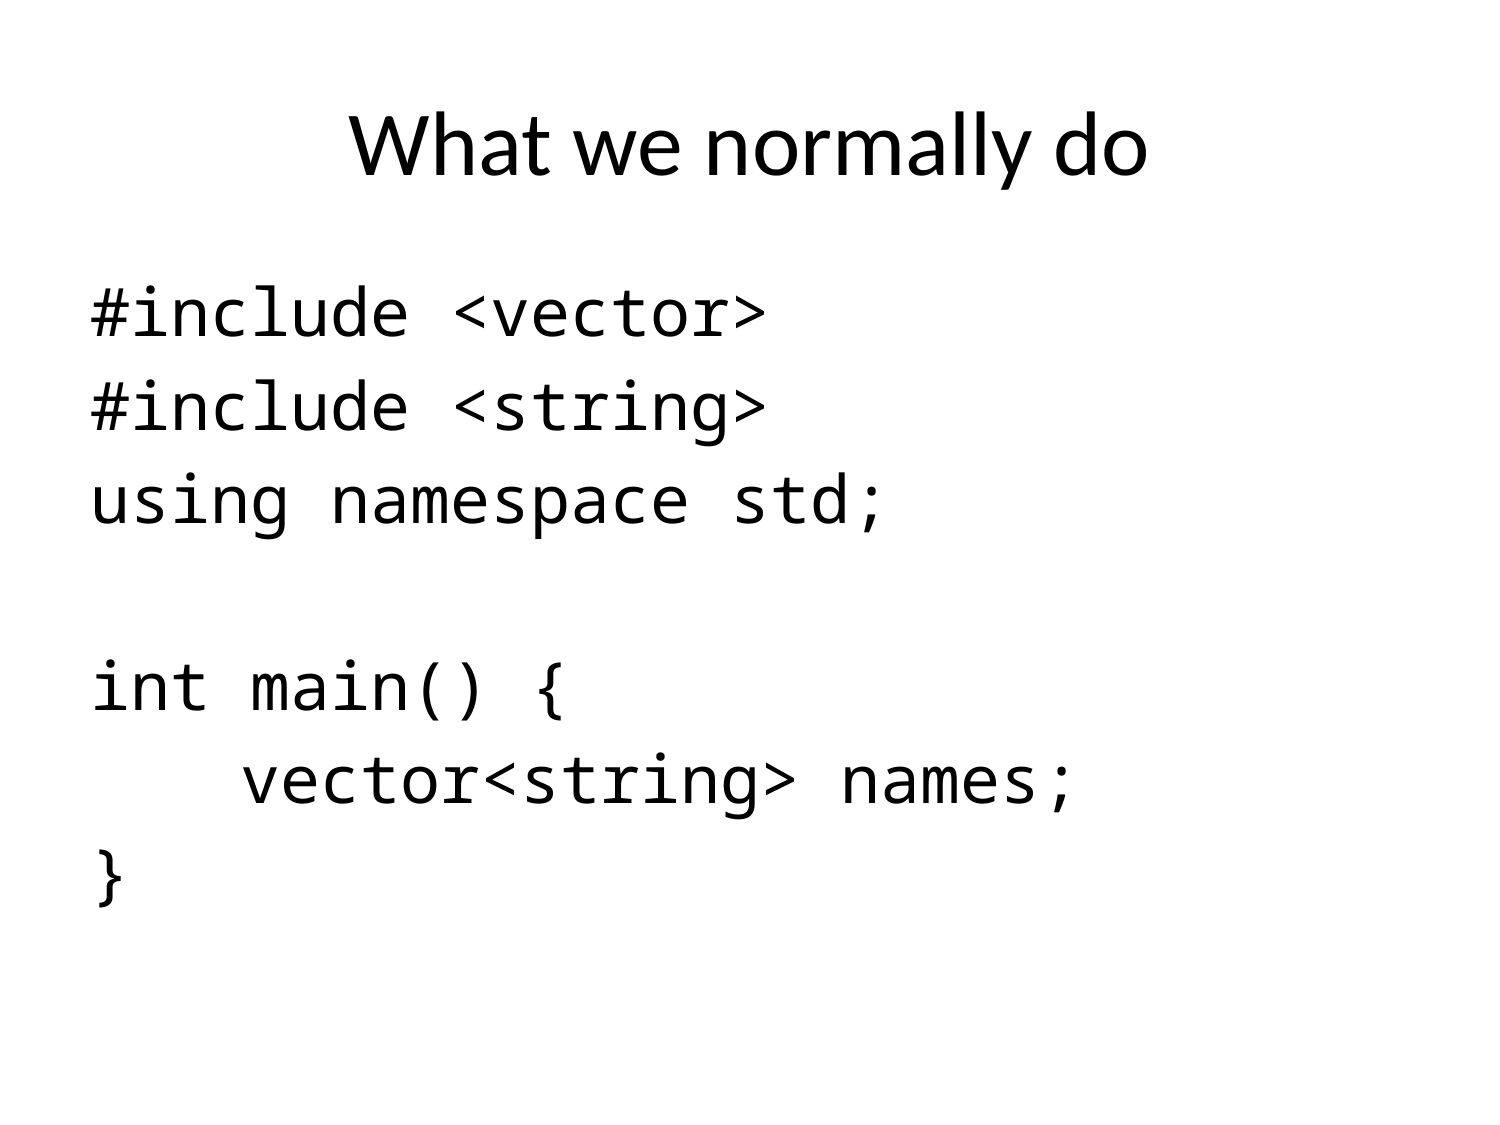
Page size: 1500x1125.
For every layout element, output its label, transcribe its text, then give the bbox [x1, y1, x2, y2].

list #include <vector> #include <string> using namespace std; int main() { vector<string> names; } [75, 262, 1425, 1005]
title What we normally do [75, 45, 1425, 233]
